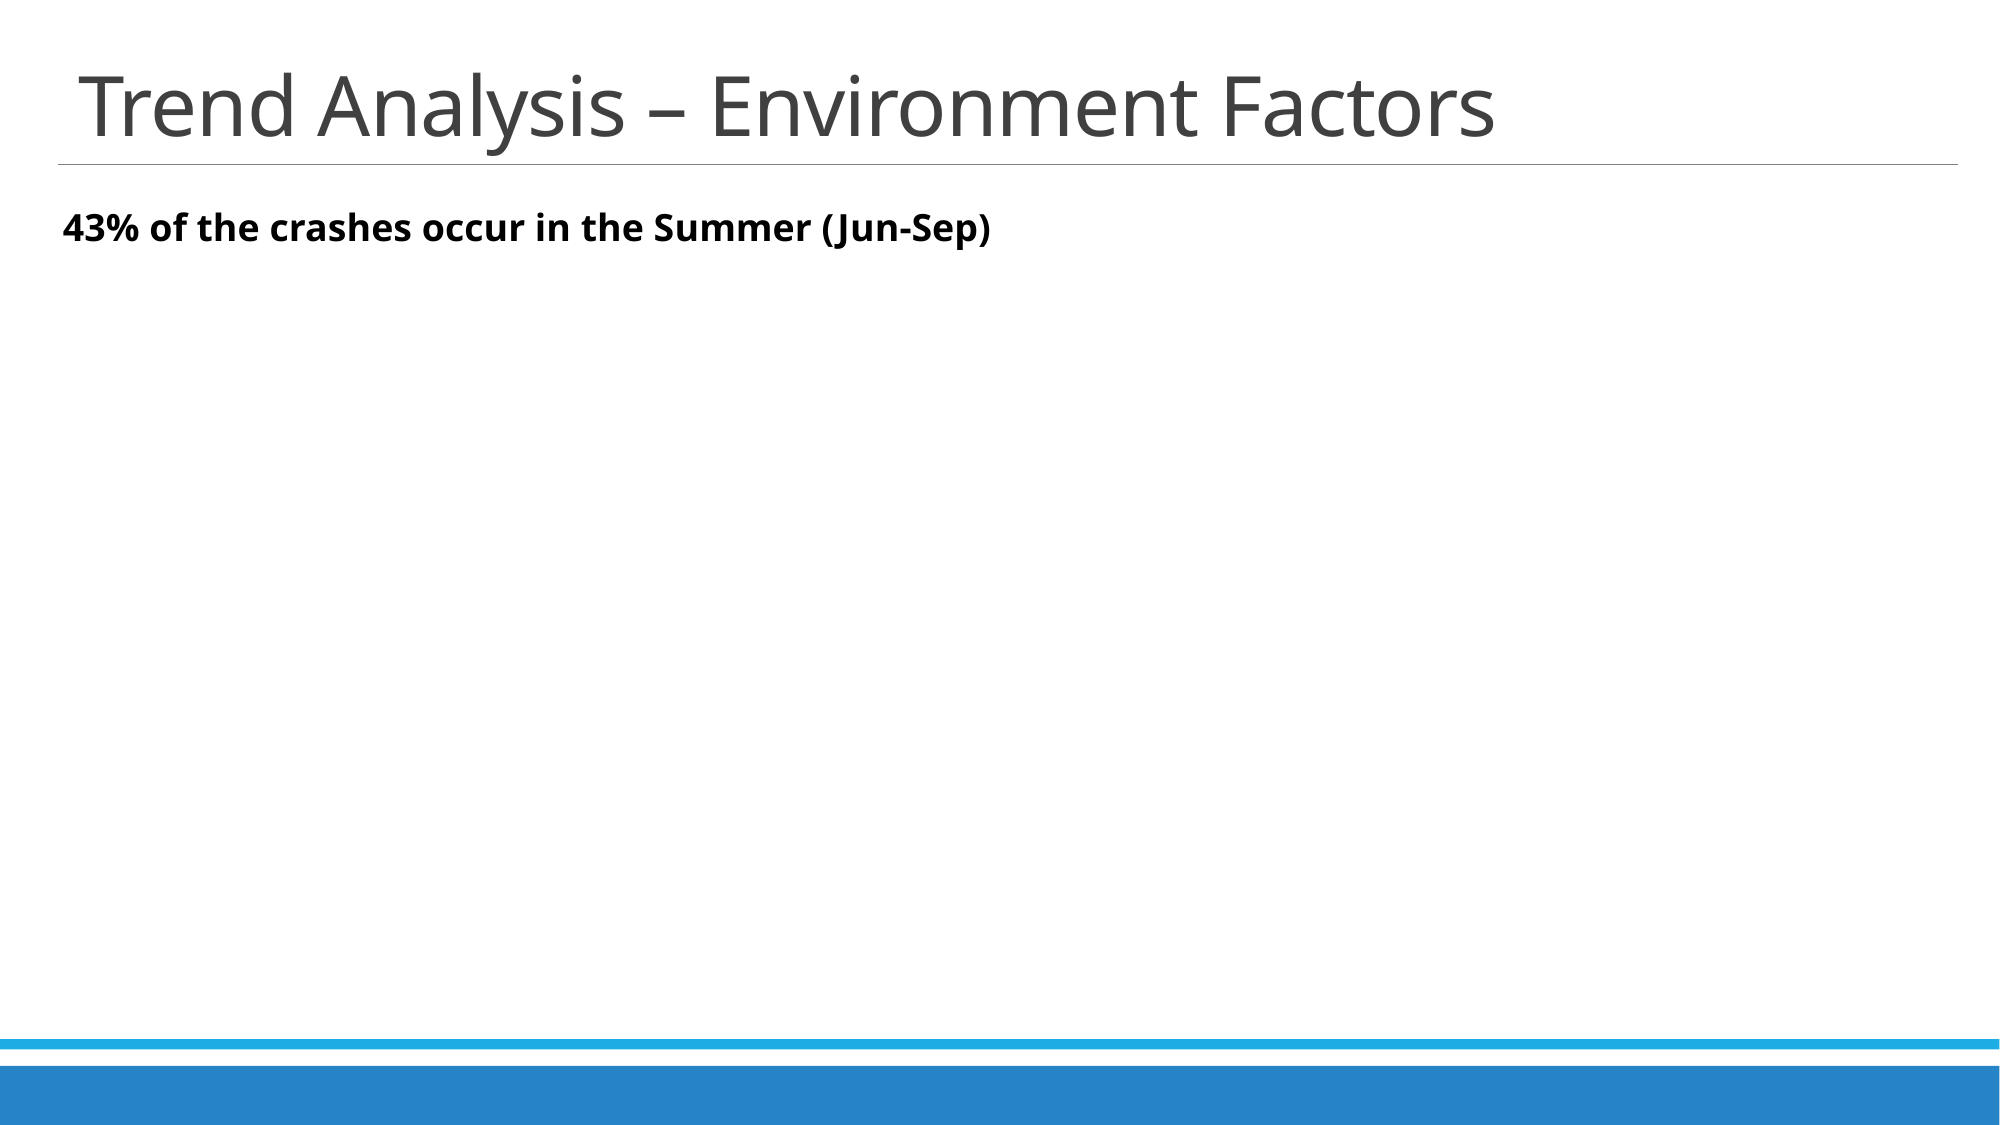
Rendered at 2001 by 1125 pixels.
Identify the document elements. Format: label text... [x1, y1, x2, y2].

title Trend Analysis – Environment Factors [63, 31, 1714, 161]
text_box 43% of the crashes occur in the Summer (Jun-Sep) [48, 173, 1007, 256]
